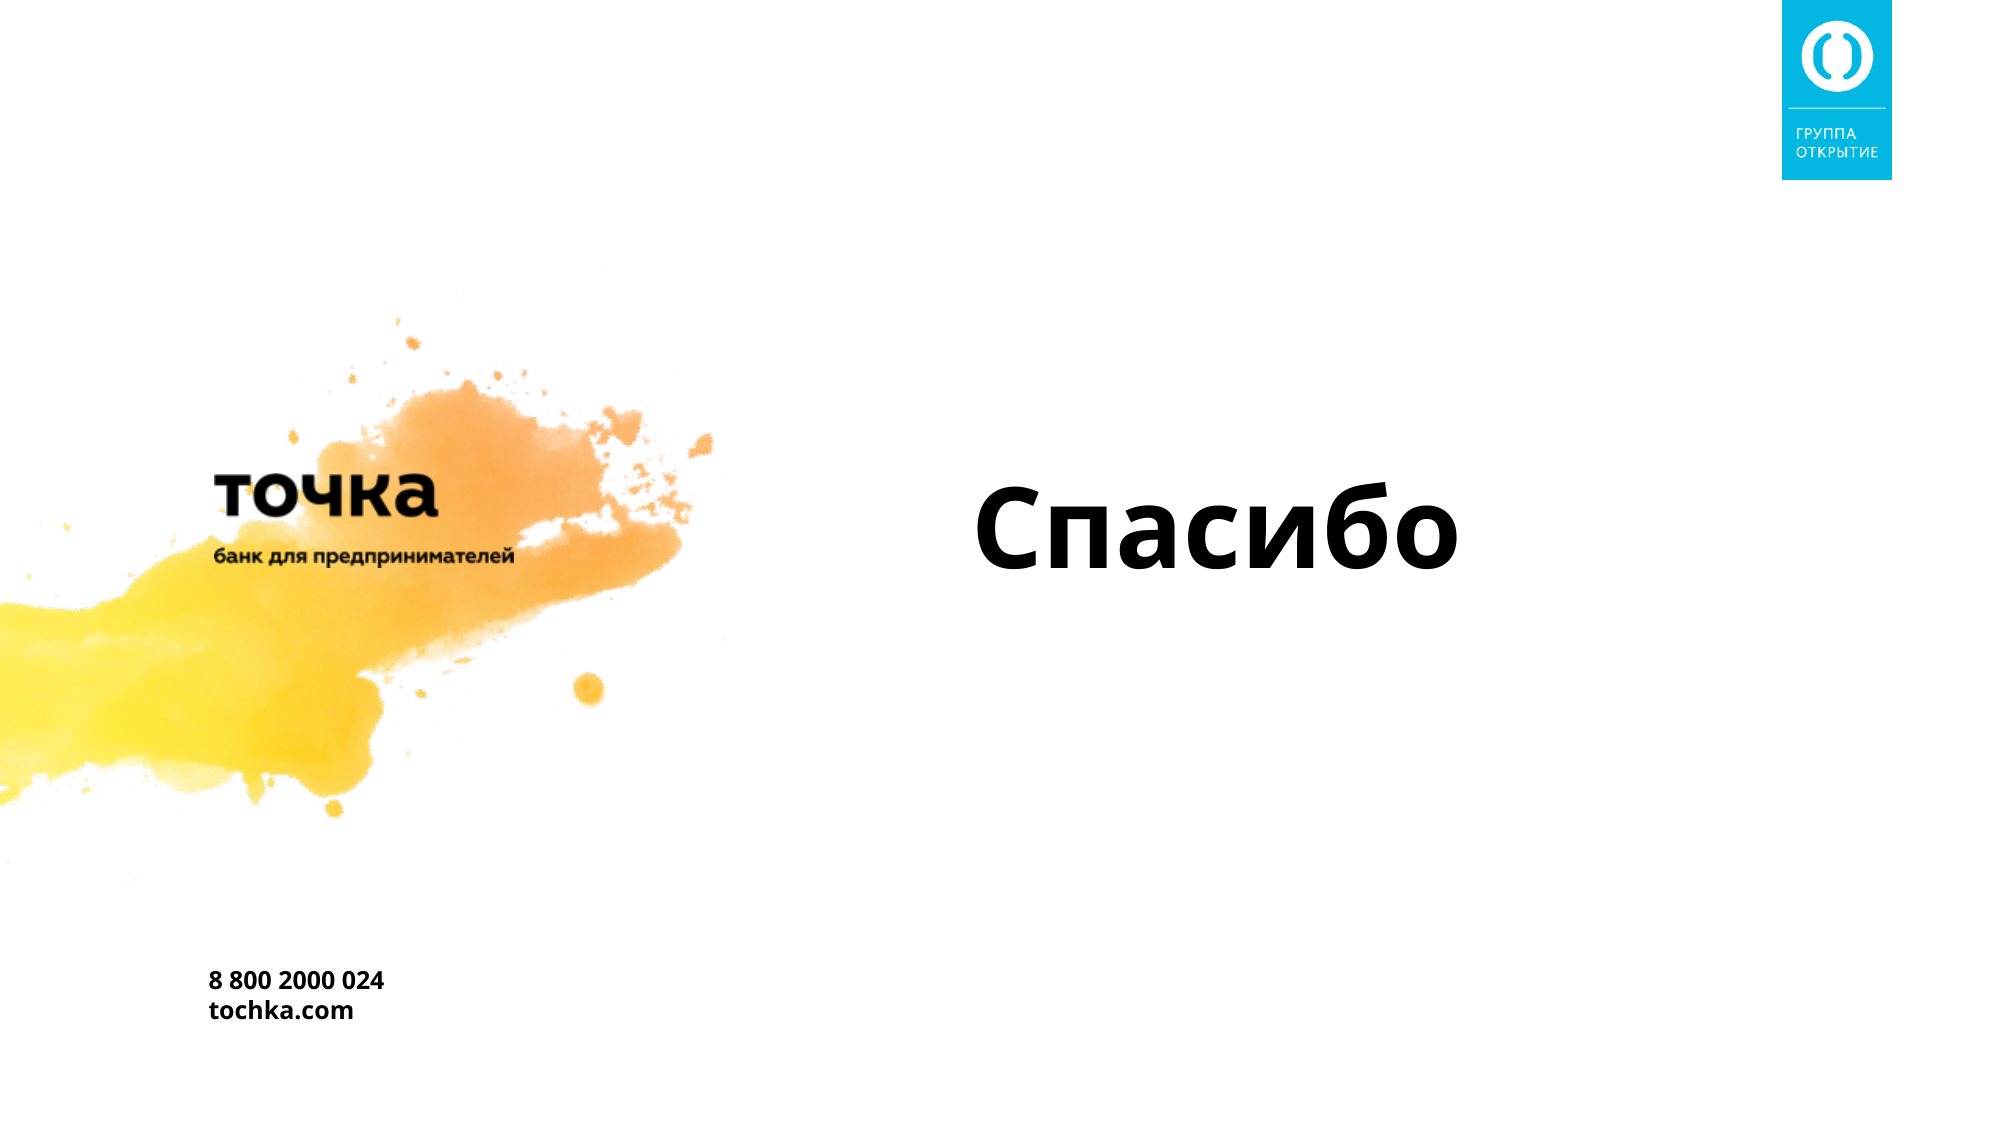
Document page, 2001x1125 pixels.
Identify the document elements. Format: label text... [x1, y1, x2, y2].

text_box Спасибо [956, 448, 1524, 598]
picture [0, 0, 965, 1125]
picture [1802, 21, 1873, 91]
